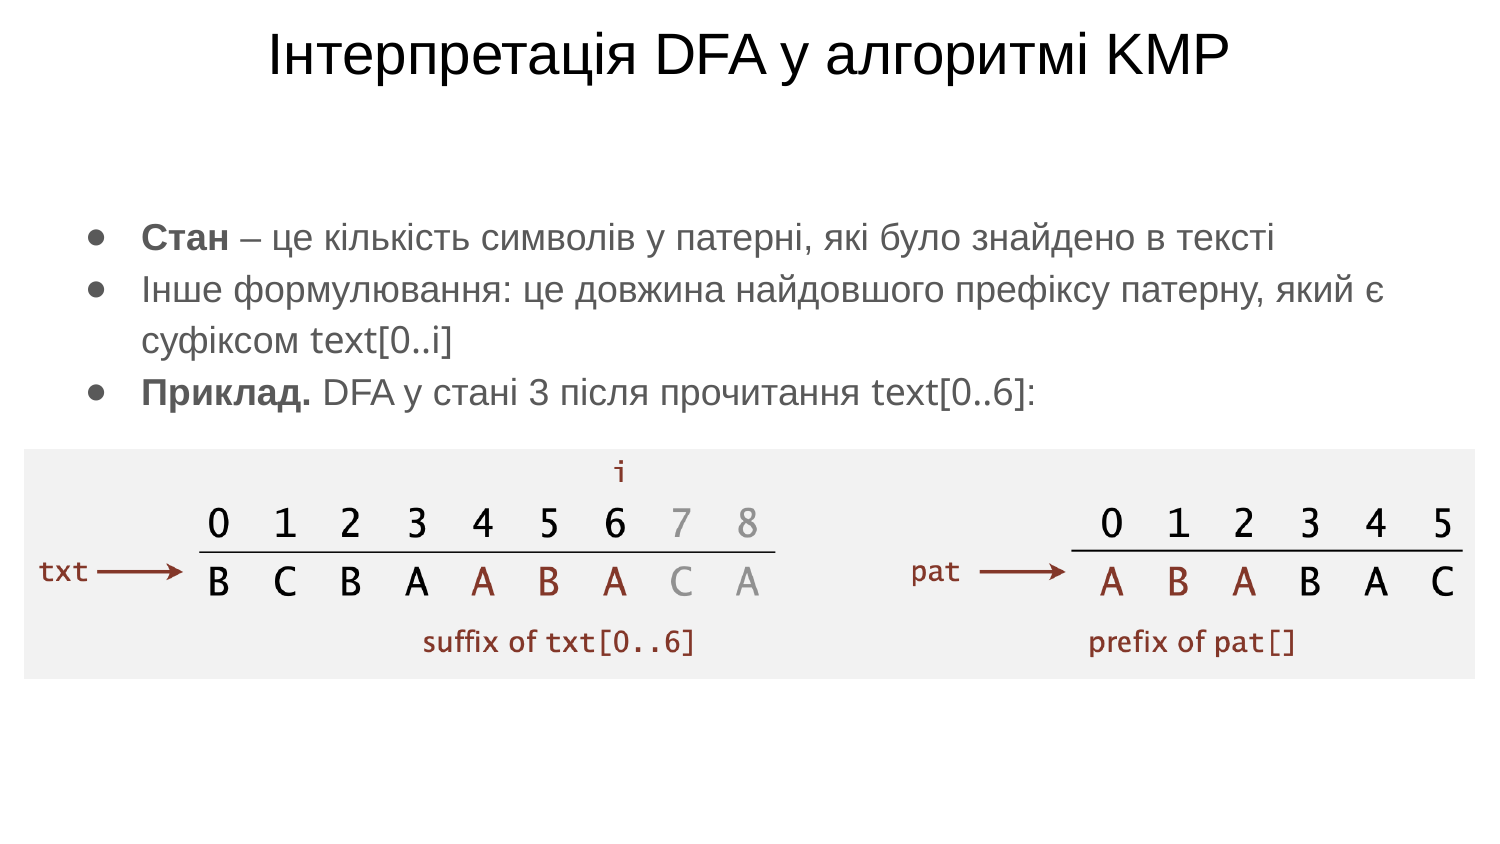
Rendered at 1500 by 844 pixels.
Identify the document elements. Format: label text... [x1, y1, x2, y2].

list Стан – це кількість символів у патерні, які було знайдено в тексті Інше формулювання: це довжина найдовшого префіксу патерну, який є суфіксом text[0..i] Приклад. DFA у стані 3 після прочитання text[0..6]: [51, 191, 1449, 422]
picture [24, 449, 1476, 680]
title Інтерпретація DFA у алгоритмі KMP [51, 1, 1449, 96]
